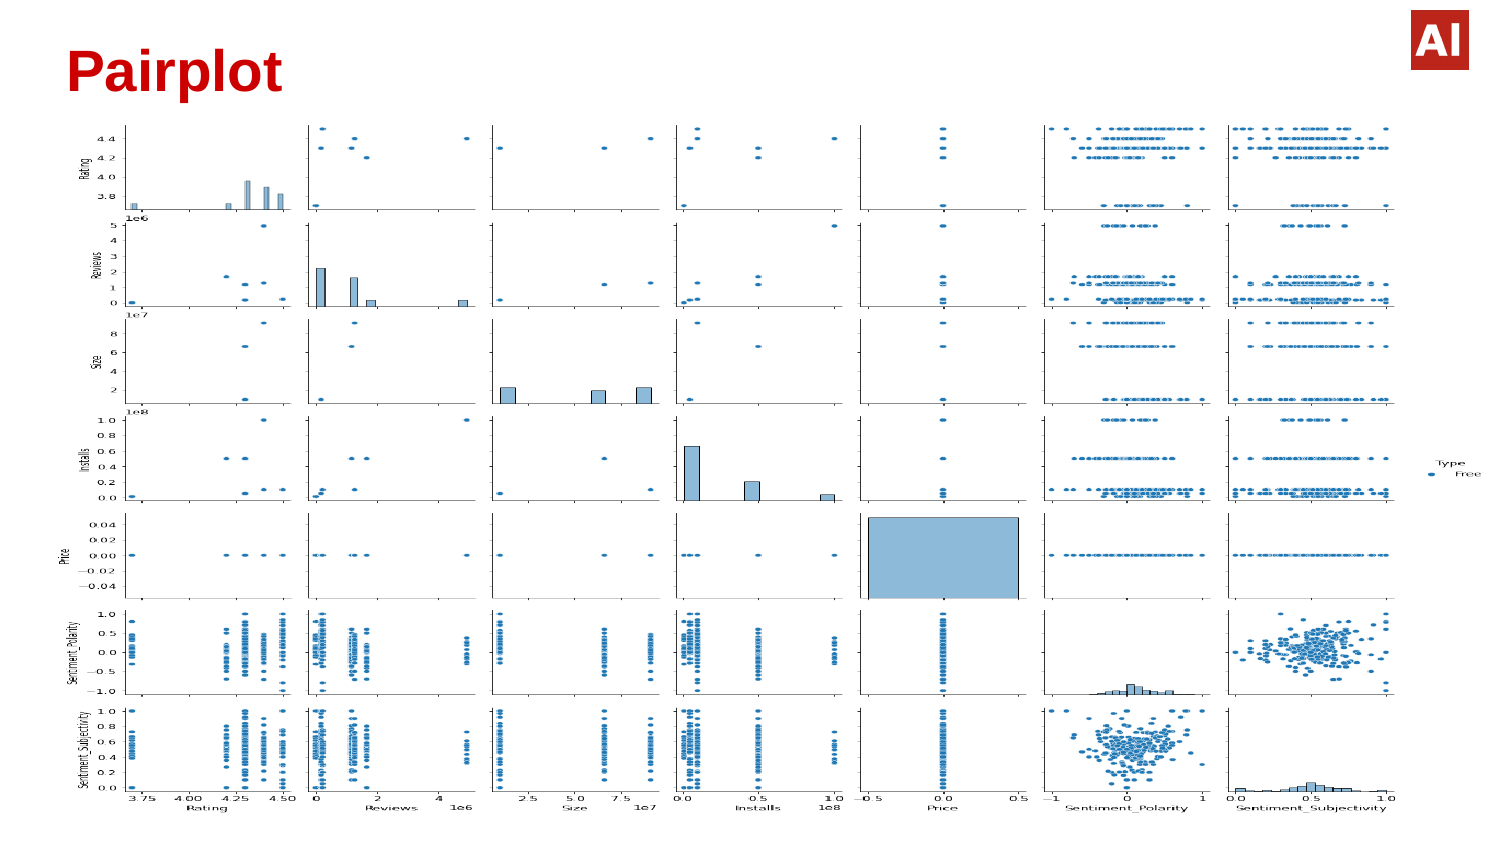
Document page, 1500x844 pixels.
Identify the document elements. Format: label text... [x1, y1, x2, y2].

title Pairplot [51, 18, 1449, 120]
picture [50, 121, 1494, 816]
picture [1411, 10, 1469, 70]
